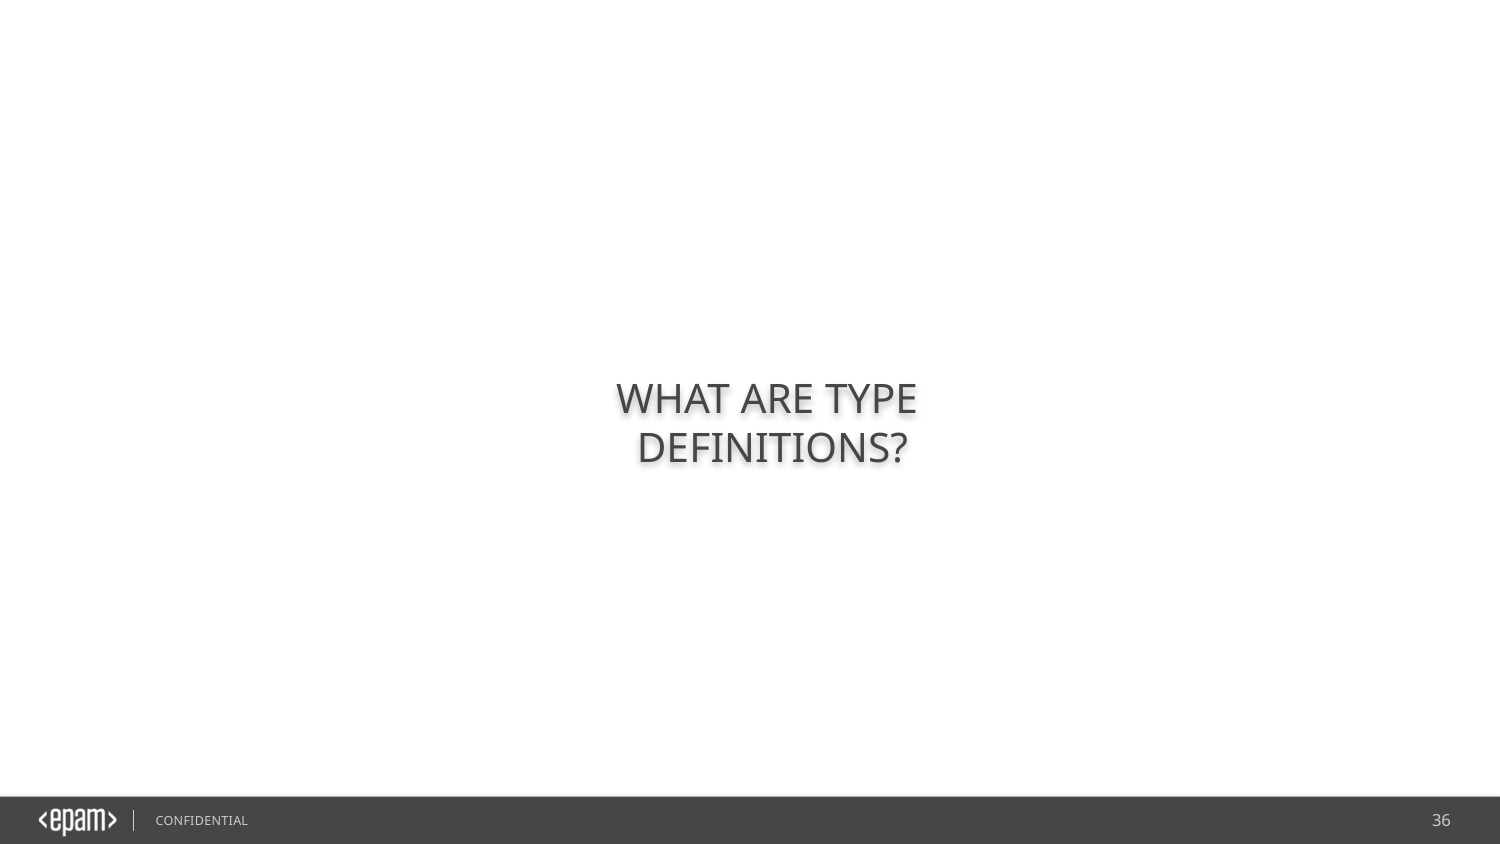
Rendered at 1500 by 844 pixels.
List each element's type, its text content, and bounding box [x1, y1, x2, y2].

list What are Type Definitions? [0, 364, 1500, 480]
picture [38, 808, 117, 837]
